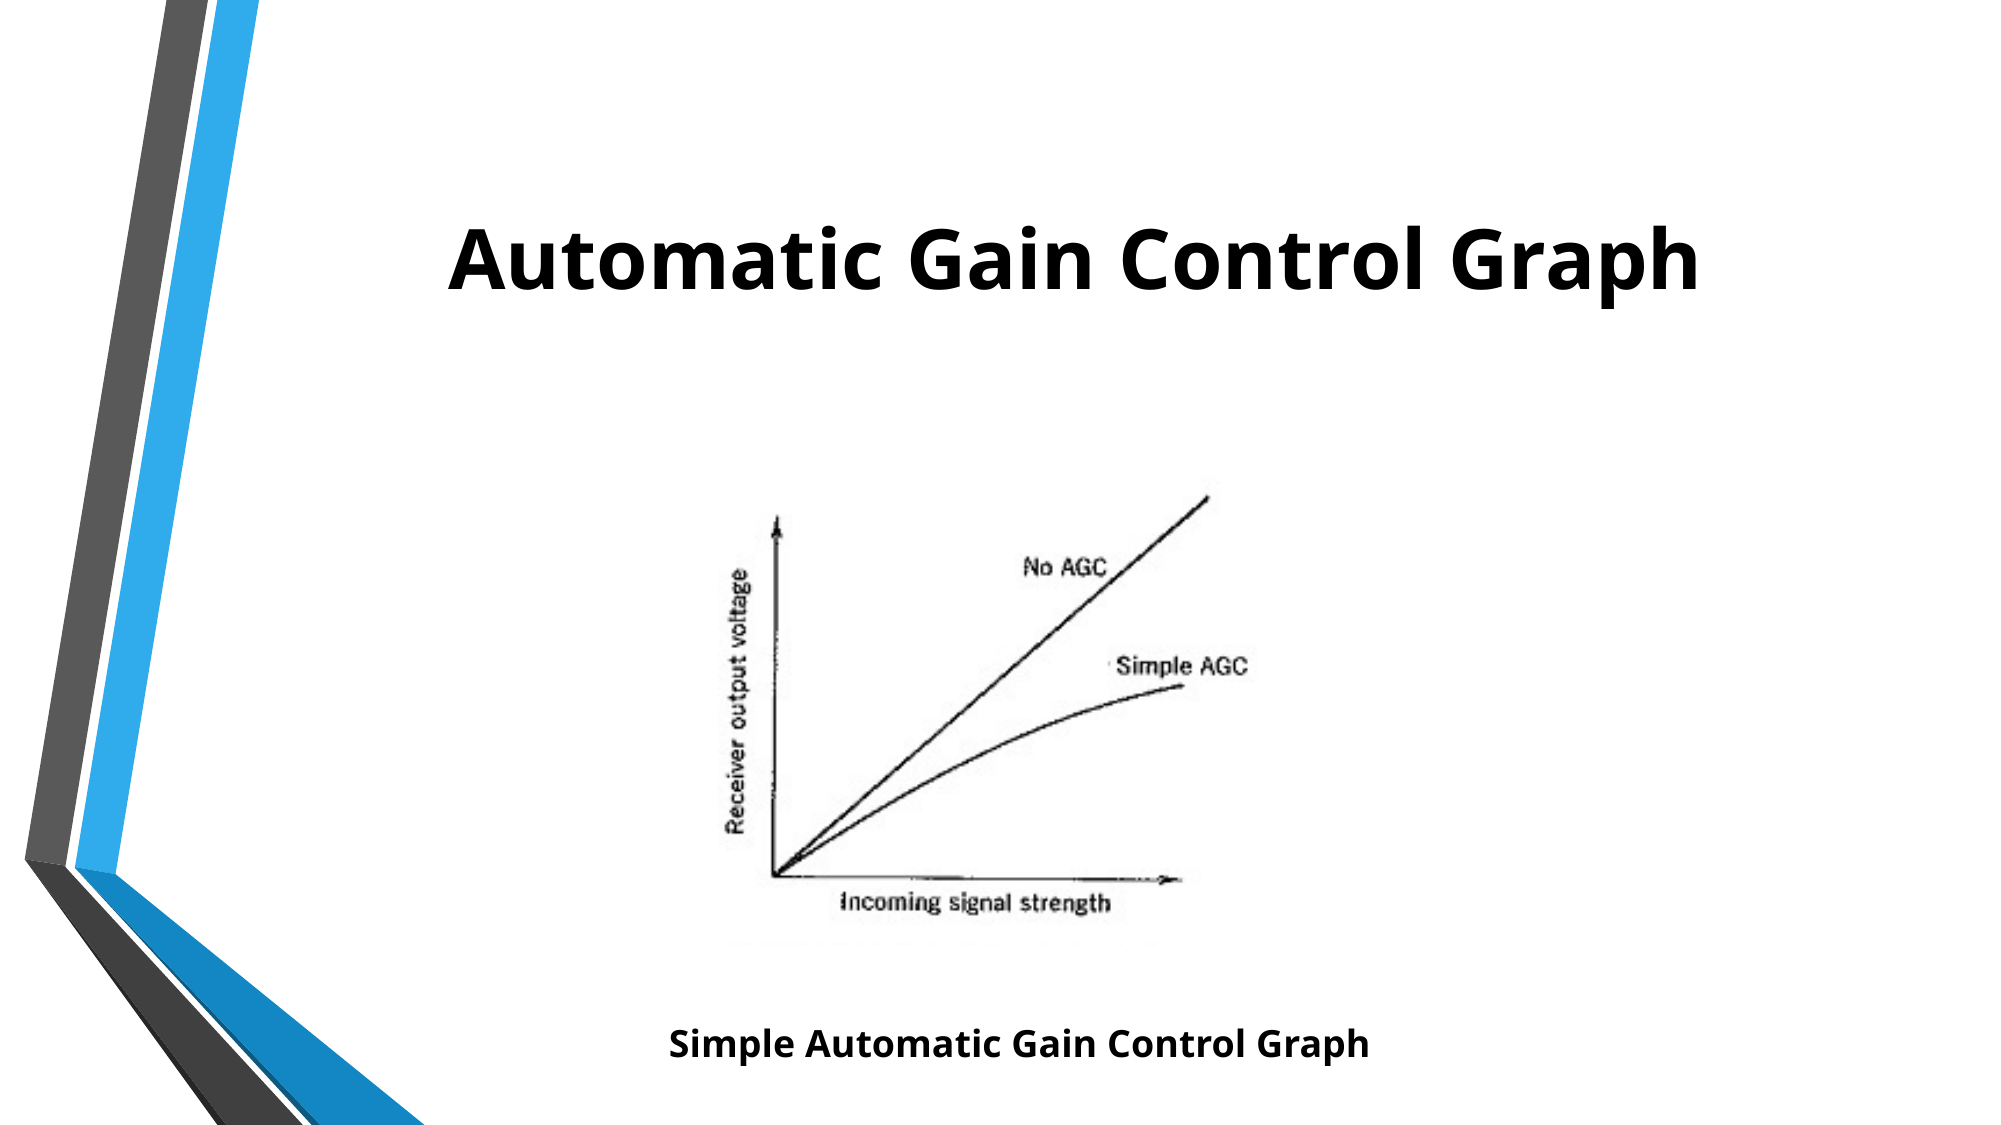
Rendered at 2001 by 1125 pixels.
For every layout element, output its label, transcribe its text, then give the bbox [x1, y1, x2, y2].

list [699, 329, 1444, 946]
title Automatic Gain Control Graph [243, 112, 1887, 400]
text_box Simple Automatic Gain Control Graph [654, 1012, 1387, 1073]
